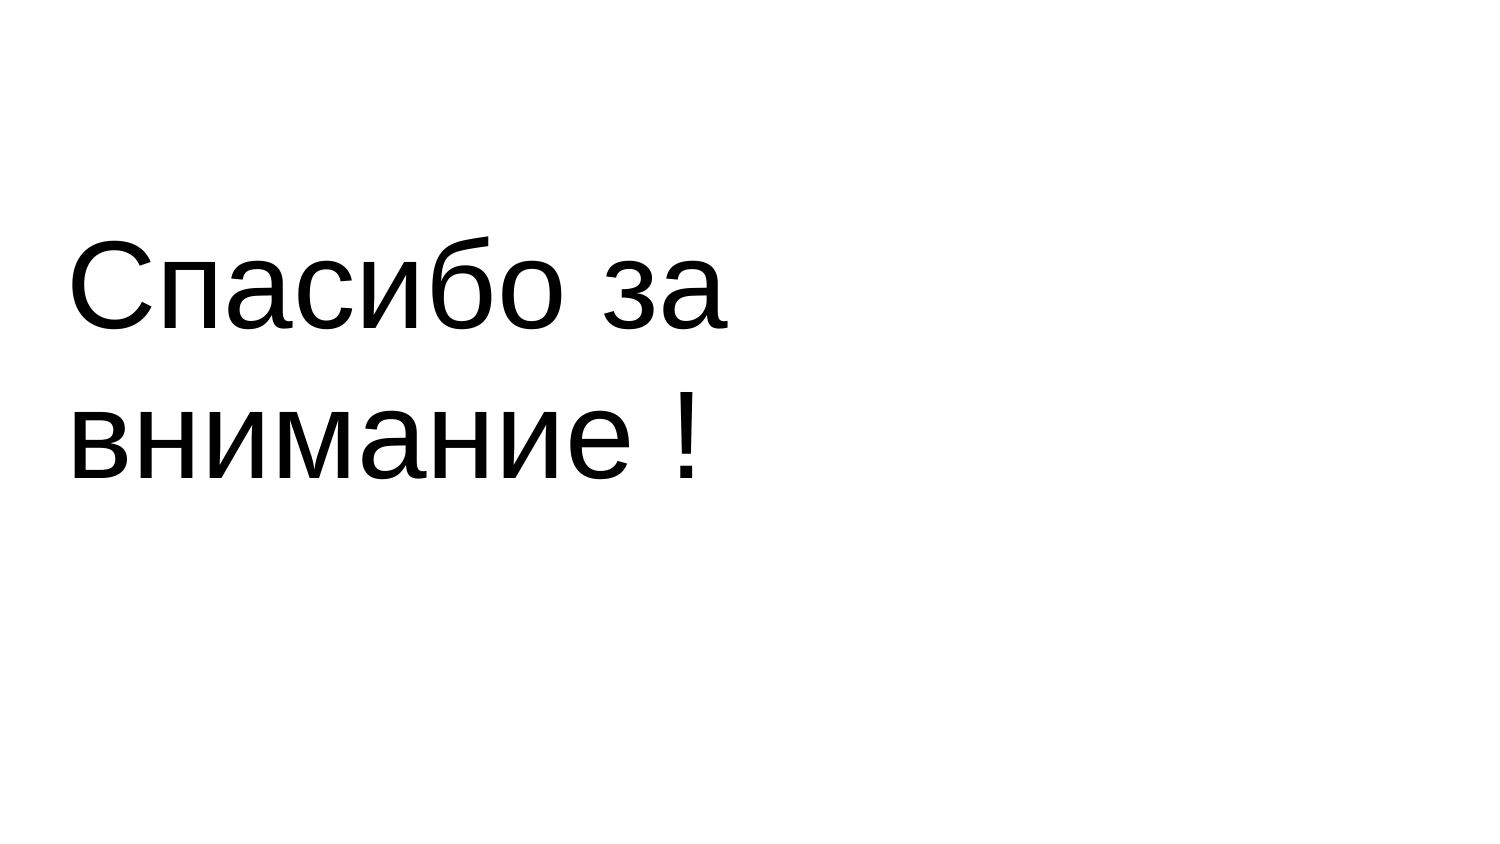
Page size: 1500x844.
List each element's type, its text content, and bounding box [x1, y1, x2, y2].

list Спасибо за внимание ! [51, 189, 1043, 750]
